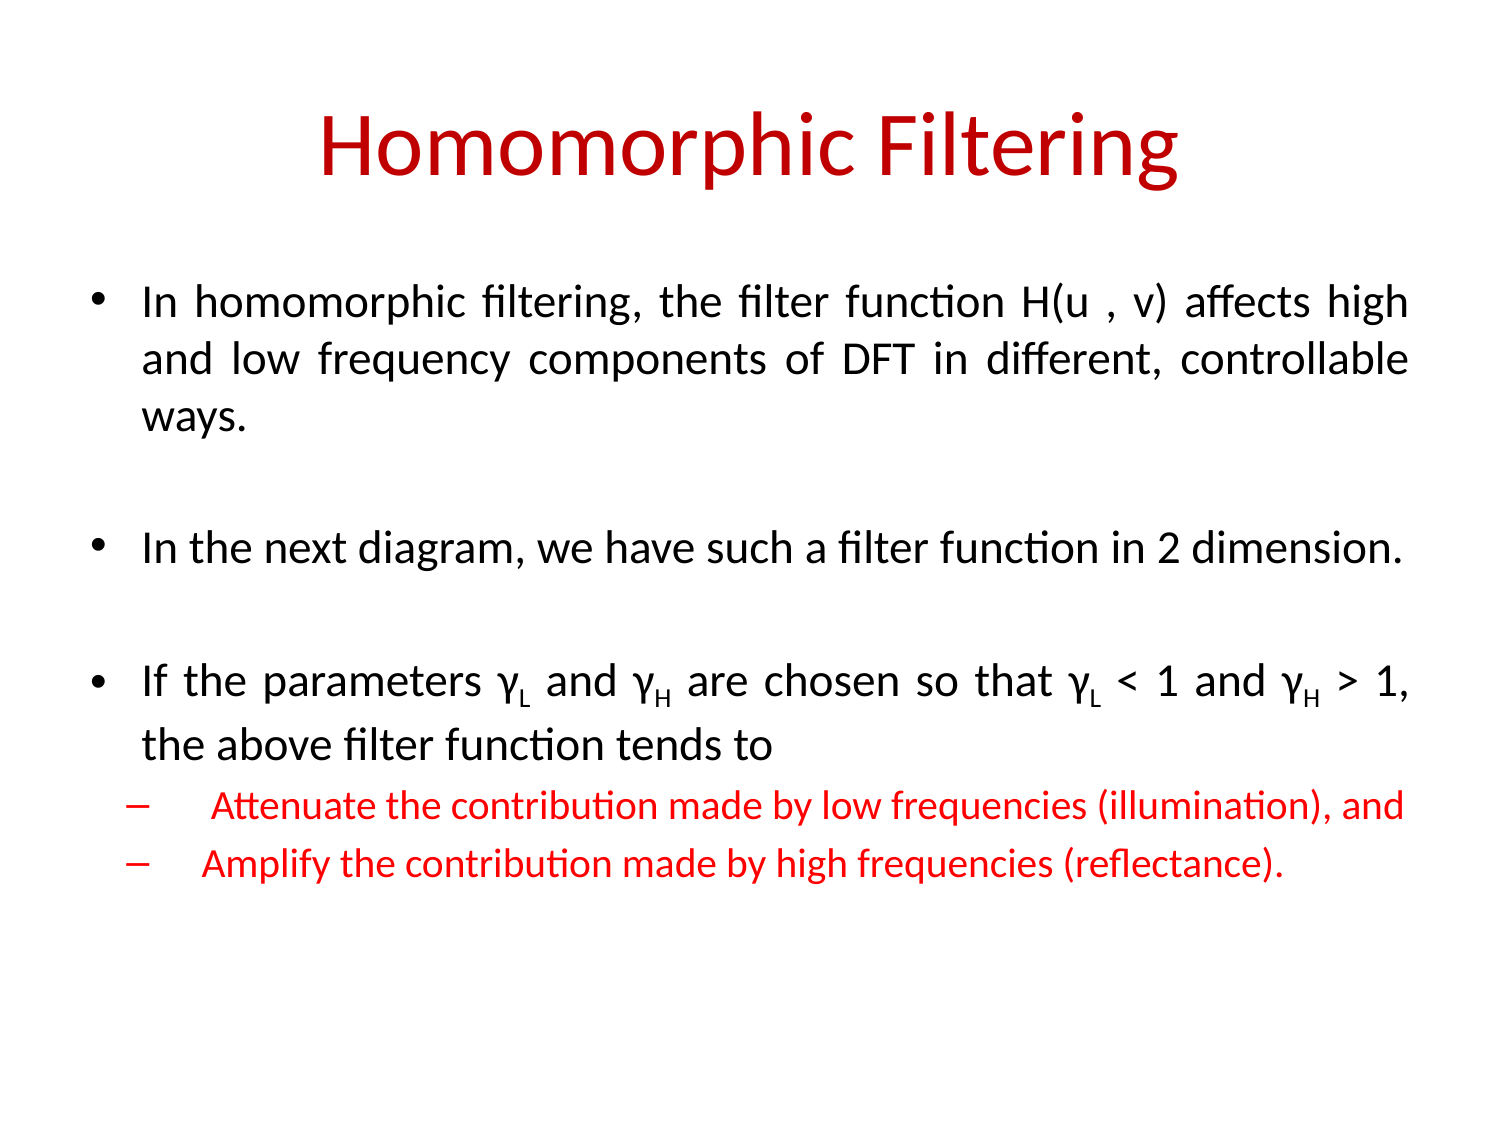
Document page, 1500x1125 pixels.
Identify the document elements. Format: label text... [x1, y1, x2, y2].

title Homomorphic Filtering [75, 45, 1425, 233]
list In homomorphic filtering, the filter function H(u , v) affects high and low frequency components of DFT in different, controllable ways. In the next diagram, we have such a filter function in 2 dimension. If the parameters γL and γH are chosen so that γL < 1 and γH > 1, the above filter function tends to Attenuate the contribution made by low frequencies (illumination), and Amplify the contribution made by high frequencies (reflectance). [75, 262, 1425, 1005]
